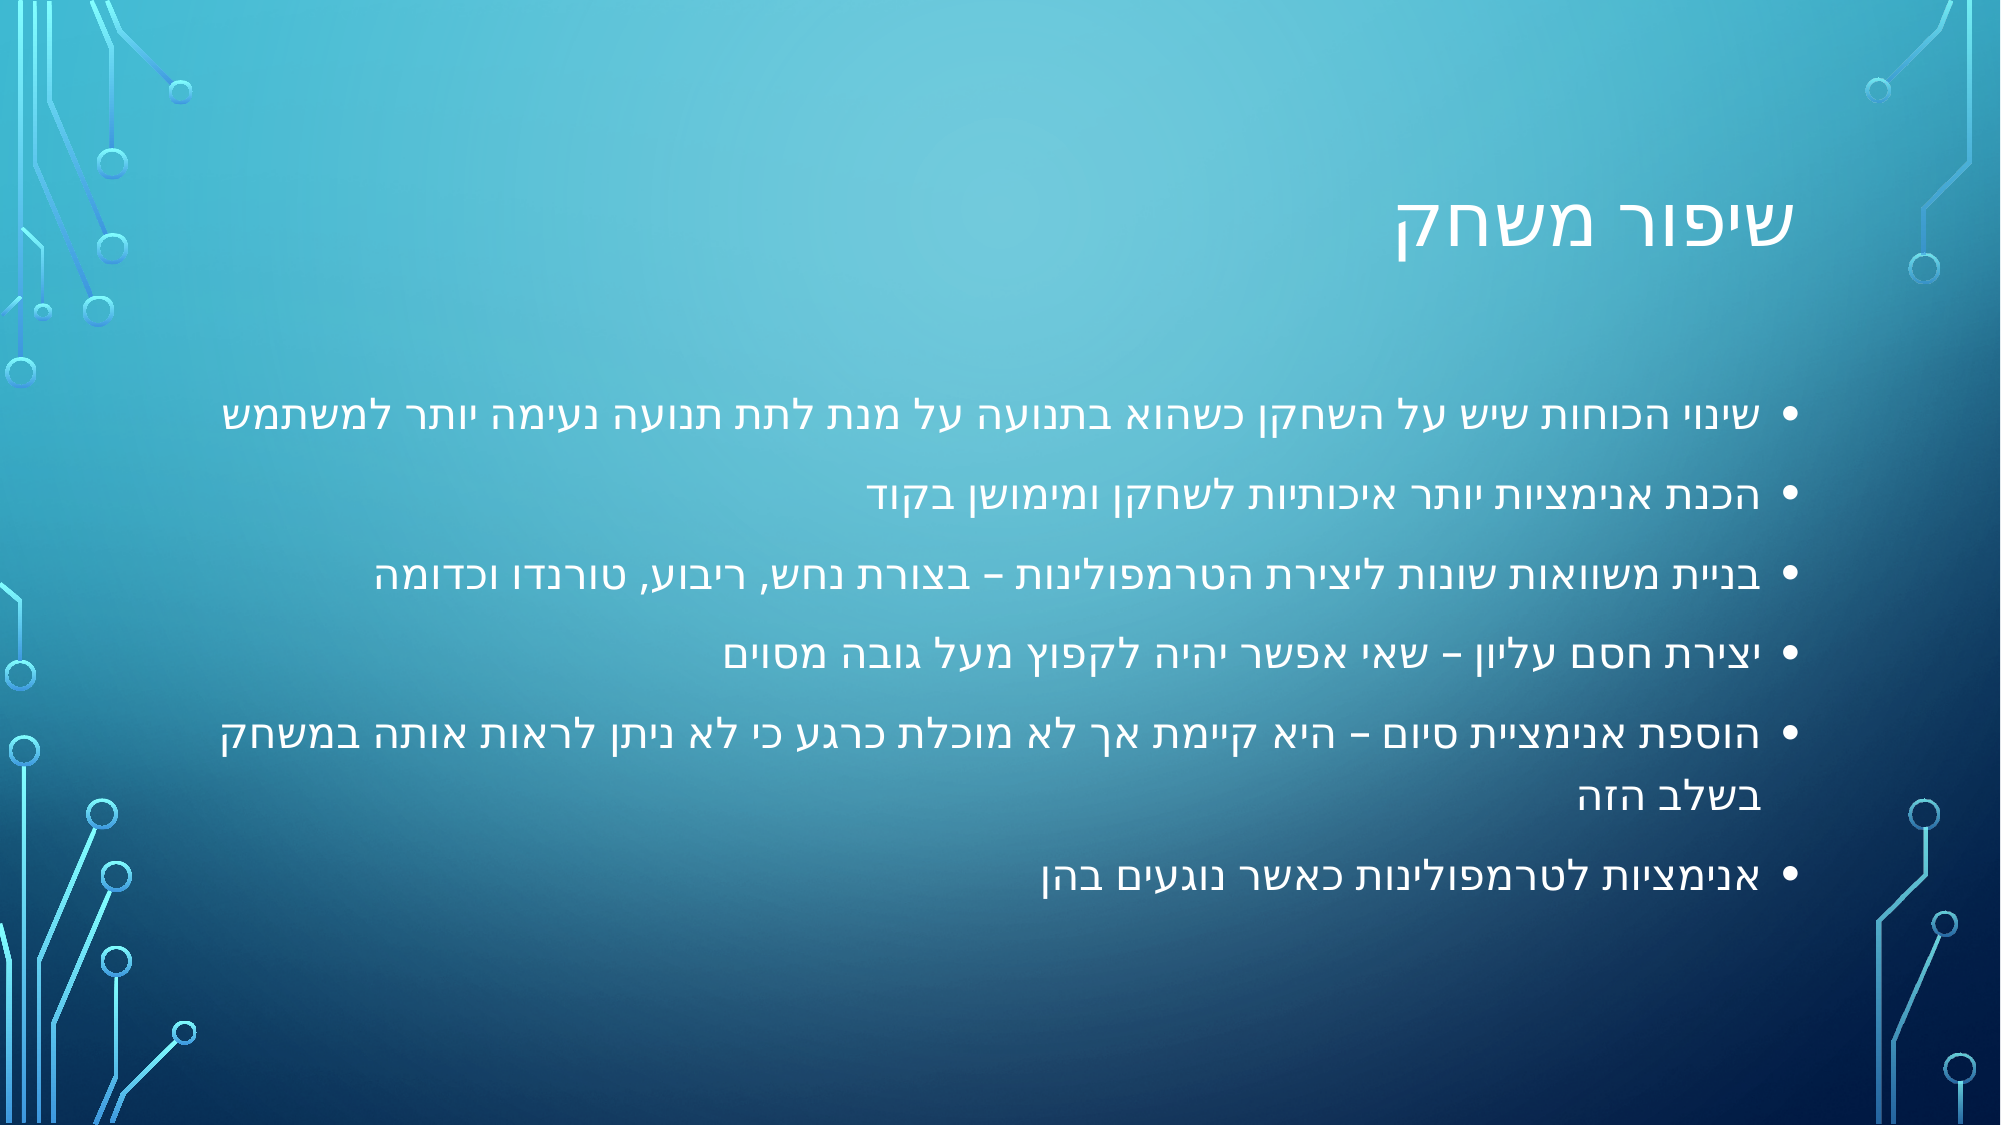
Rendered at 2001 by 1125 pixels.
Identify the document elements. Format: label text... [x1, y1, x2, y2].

title שיפור משחק [187, 101, 1813, 344]
list שינוי הכוחות שיש על השחקן כשהוא בתנועה על מנת לתת תנועה נעימה יותר למשתמש הכנת אנימציות יותר איכותיות לשחקן ומימושן בקוד בניית משוואות שונות ליצירת הטרמפולינות – בצורת נחש, ריבוע, טורנדו וכדומה יצירת חסם עליון – שאי אפשר יהיה לקפוץ מעל גובה מסוים הוספת אנימציית סיום – היא קיימת אך לא מוכלת כרגע כי לא ניתן לראות אותה במשחק בשלב הזה אנימציות לטרמפולינות כאשר נוגעים בהן [187, 369, 1813, 950]
